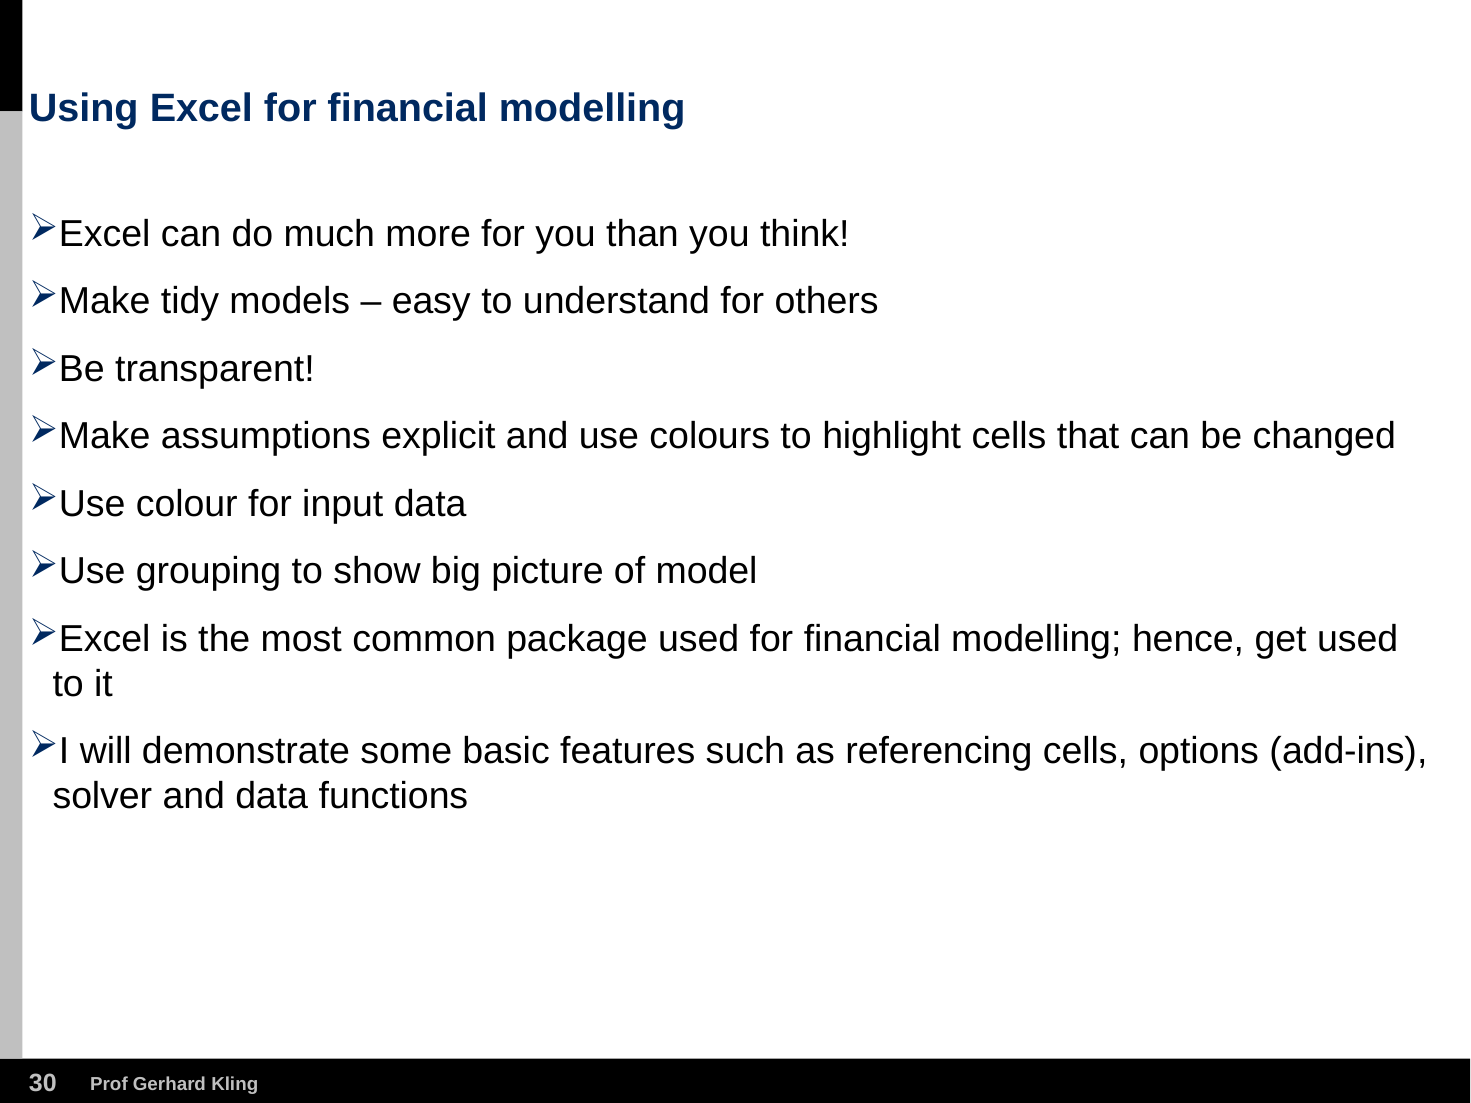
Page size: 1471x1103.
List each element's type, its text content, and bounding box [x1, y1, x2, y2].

footer Prof Gerhard Kling [89, 1071, 260, 1095]
title Using Excel for financial modelling [28, 87, 1193, 131]
slide_number 29 [28, 1065, 60, 1097]
list Excel can do much more for you than you think! Make tidy models – easy to understand for others Be transparent! Make assumptions explicit and use colours to highlight cells that can be changed Use colour for input data Use grouping to show big picture of model Excel is the most common package used for financial modelling; hence, get used to it I will demonstrate some basic features such as referencing cells, options (add-ins), solver and data functions [28, 208, 1432, 855]
